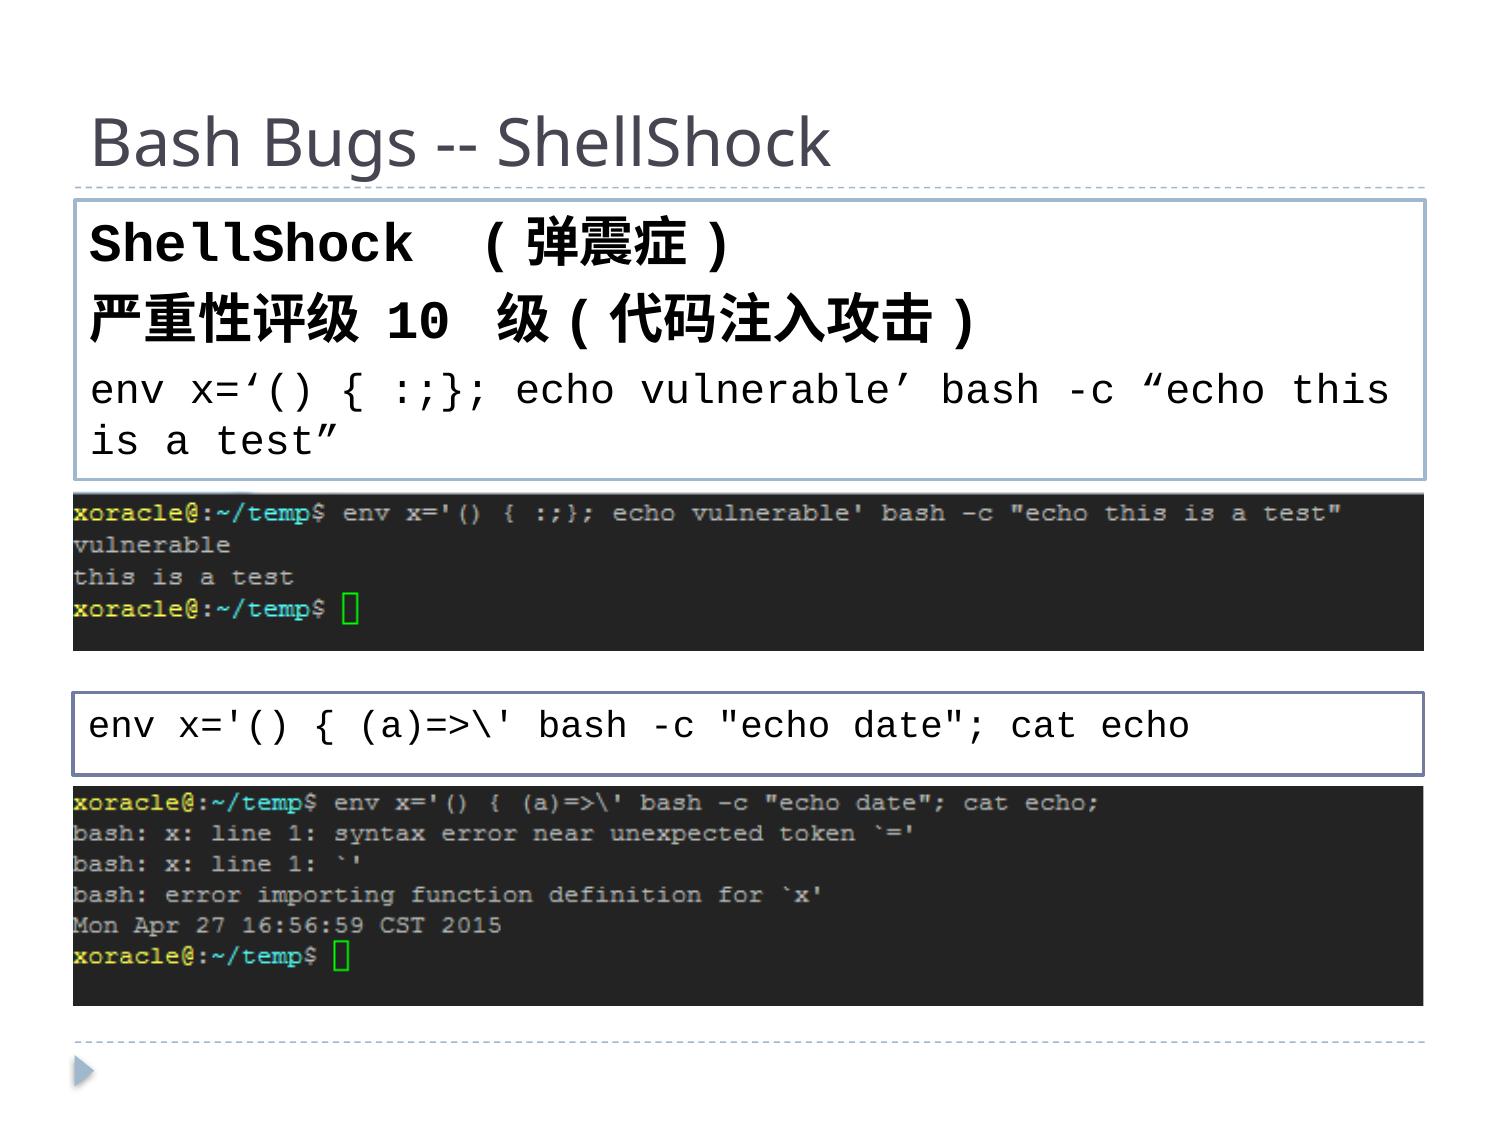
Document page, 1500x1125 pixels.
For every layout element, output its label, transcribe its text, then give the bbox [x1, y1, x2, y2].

picture [72, 491, 1424, 651]
text_box env x='() { (a)=>\' bash -c "echo date"; cat echo [71, 691, 1425, 777]
title Bash Bugs -- ShellShock [75, 24, 1425, 188]
picture [72, 786, 1424, 1007]
list ShellShock (弹震症) 严重性评级 10 级(代码注入攻击) env x=‘() { :;}; echo vulnerable’ bash -c “echo this is a test” [73, 198, 1427, 481]
